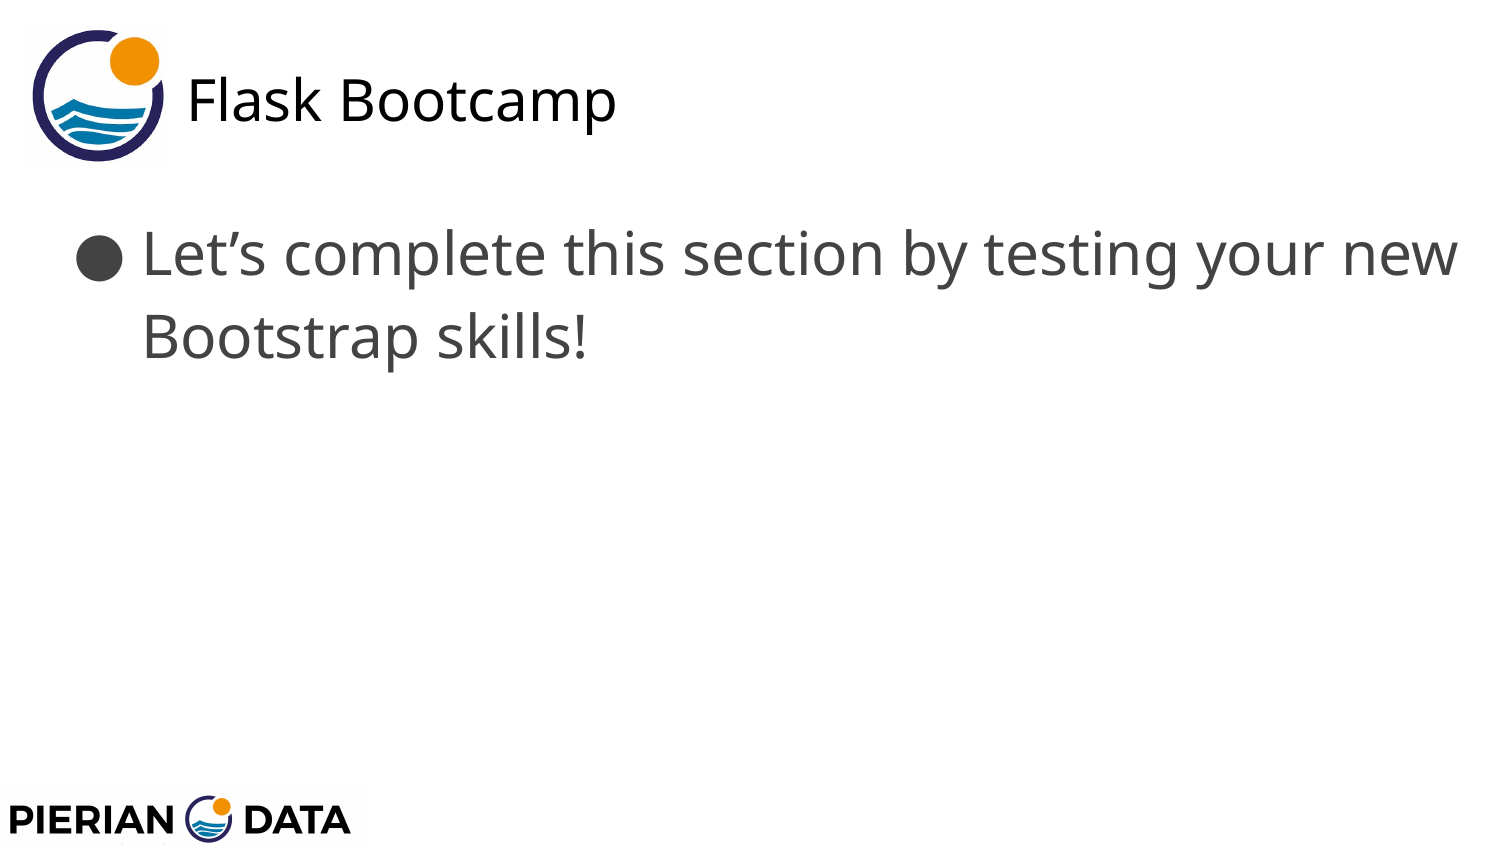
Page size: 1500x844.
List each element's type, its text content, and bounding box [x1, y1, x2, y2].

picture [0, 787, 368, 844]
picture [24, 24, 172, 167]
list Let’s complete this section by testing your new Bootstrap skills! [51, 189, 1476, 750]
title Flask Bootcamp [176, 48, 1449, 143]
